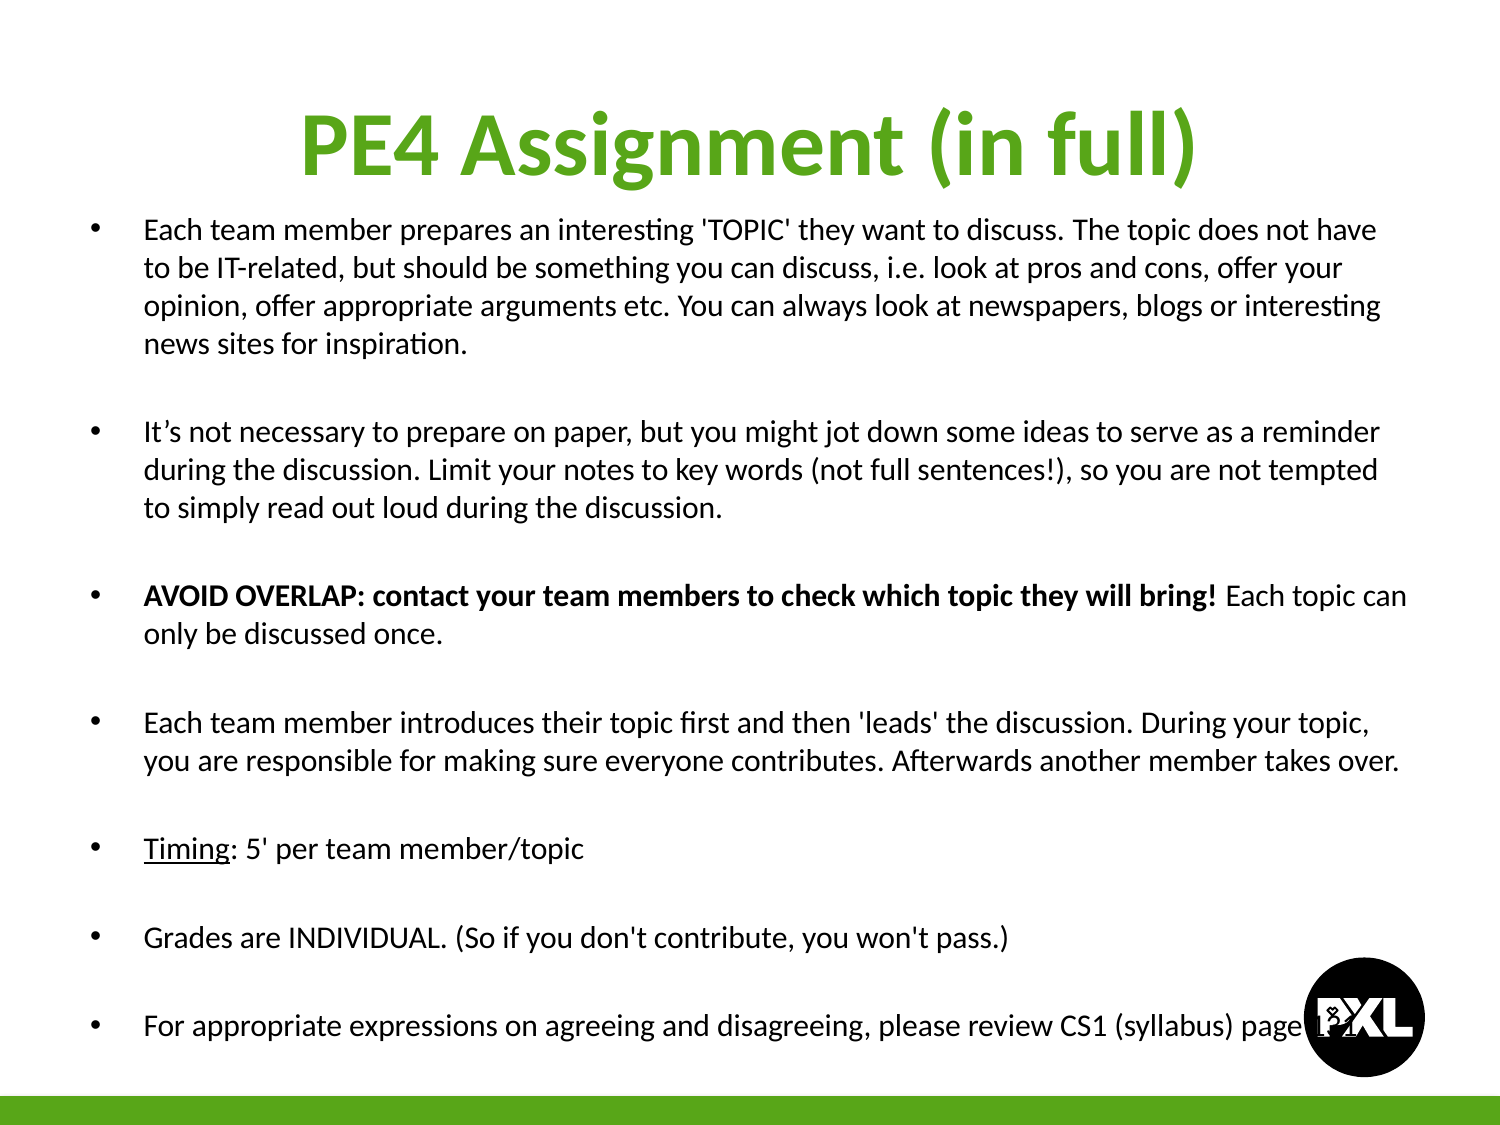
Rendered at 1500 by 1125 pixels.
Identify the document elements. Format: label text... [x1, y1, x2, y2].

title PE4 Assignment (in full) [75, 45, 1425, 201]
list Each team member prepares an interesting 'TOPIC' they want to discuss. The topic does not have to be IT-related, but should be something you can discuss, i.e. look at pros and cons, offer your opinion, offer appropriate arguments etc. You can always look at newspapers, blogs or interesting news sites for inspiration. It’s not necessary to prepare on paper, but you might jot down some ideas to serve as a reminder during the discussion. Limit your notes to key words (not full sentences!), so you are not tempted to simply read out loud during the discussion. AVOID OVERLAP: contact your team members to check which topic they will bring! Each topic can only be discussed once. Each team member introduces their topic first and then 'leads' the discussion. During your topic, you are responsible for making sure everyone contributes. Afterwards another member takes over. Timing: 5' per team member/topic Grades are INDIVIDUAL. (So if you don't contribute, you won't pass.) For appropriate expressions on agreeing and disagreeing, please review CS1 (syllabus) page 131. [75, 201, 1425, 1062]
